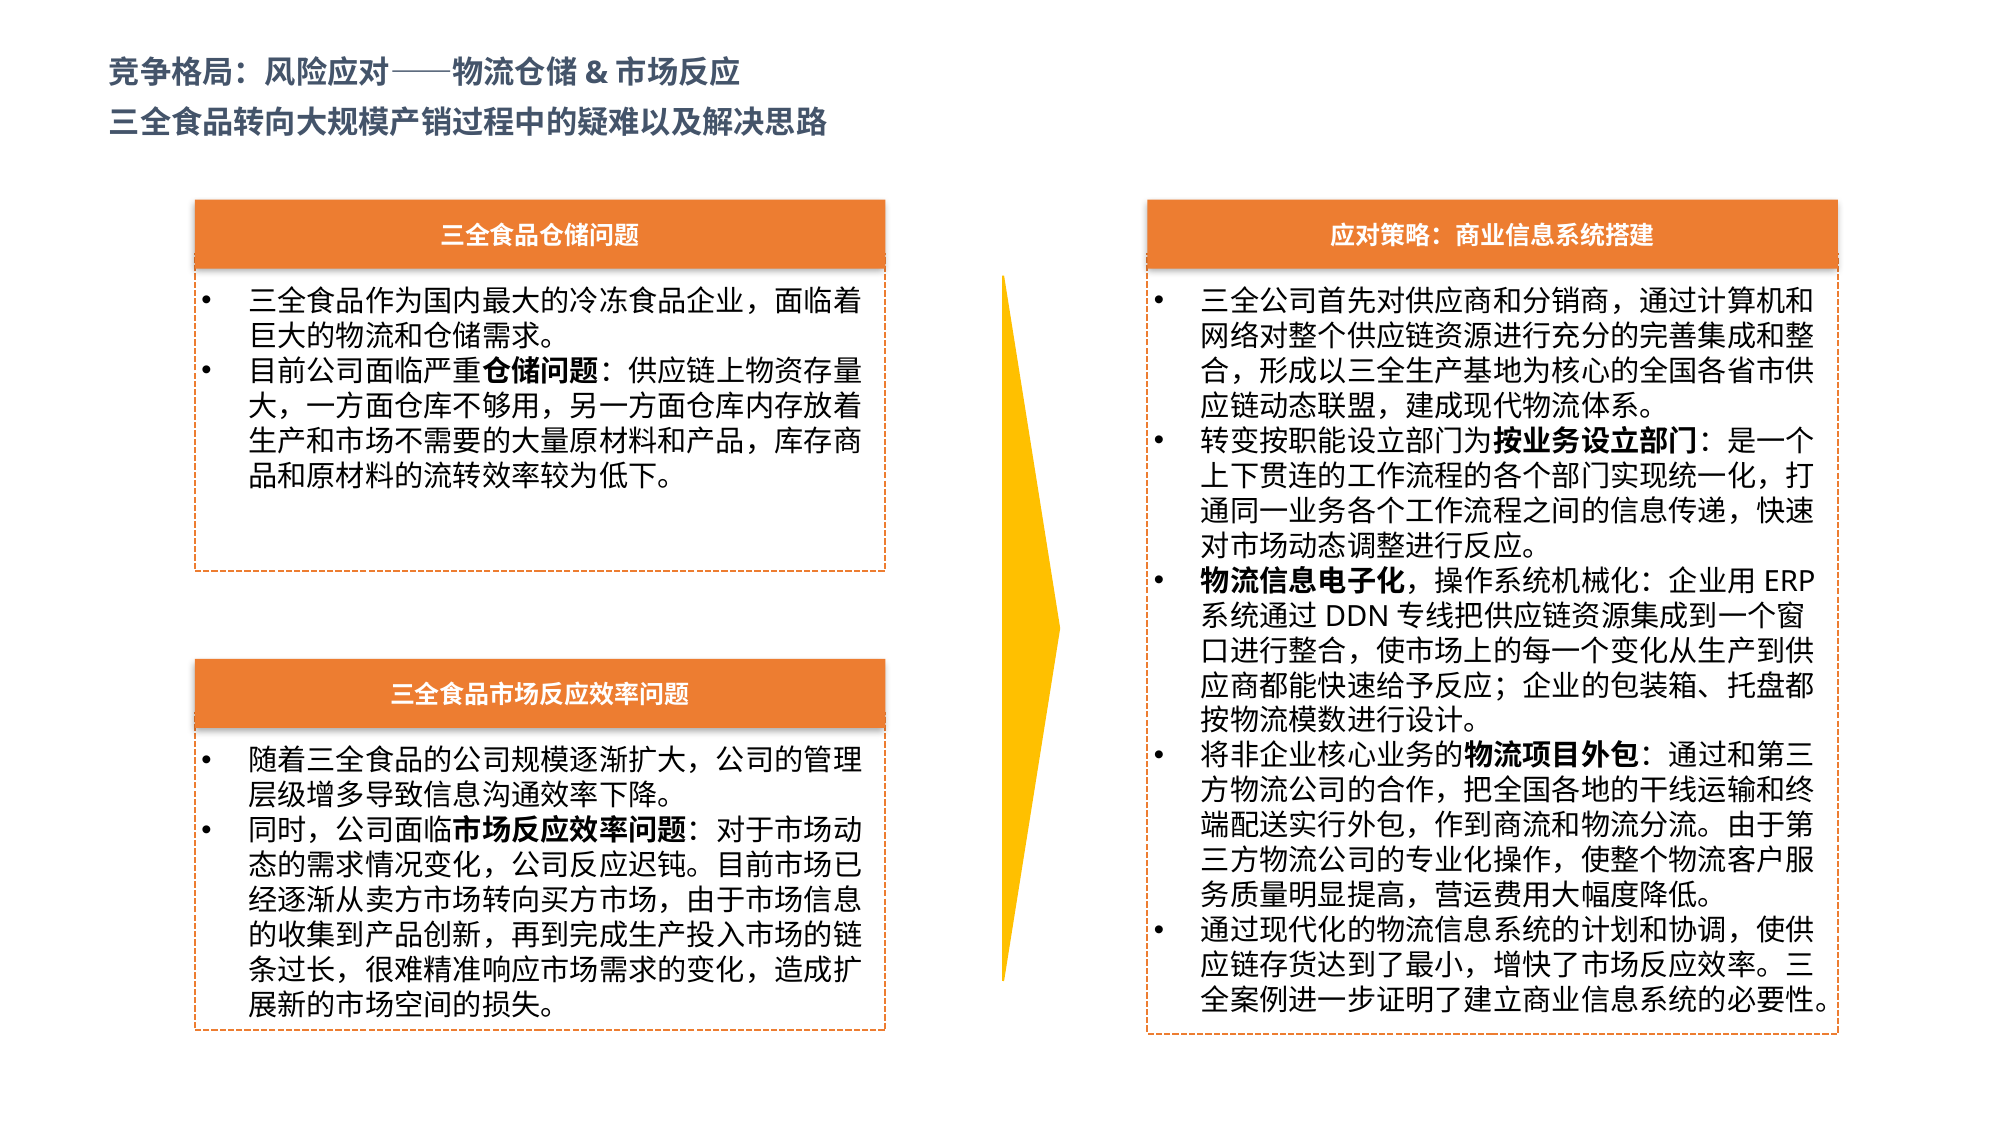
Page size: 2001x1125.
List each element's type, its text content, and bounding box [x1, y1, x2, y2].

text_box 三全食品仓储问题 [194, 199, 886, 270]
text_box [194, 276, 886, 572]
text_box [1002, 275, 1061, 982]
text_box [194, 735, 886, 1031]
text_box [1146, 276, 1839, 1035]
text_box 三全食品市场反应效率问题 [194, 658, 886, 729]
text_box 应对策略：商业信息系统搭建 [1146, 199, 1839, 270]
text_box 竞争格局：风险应对——物流仓储&市场反应 三全食品转向大规模产销过程中的疑难以及解决思路 [93, 44, 1913, 126]
